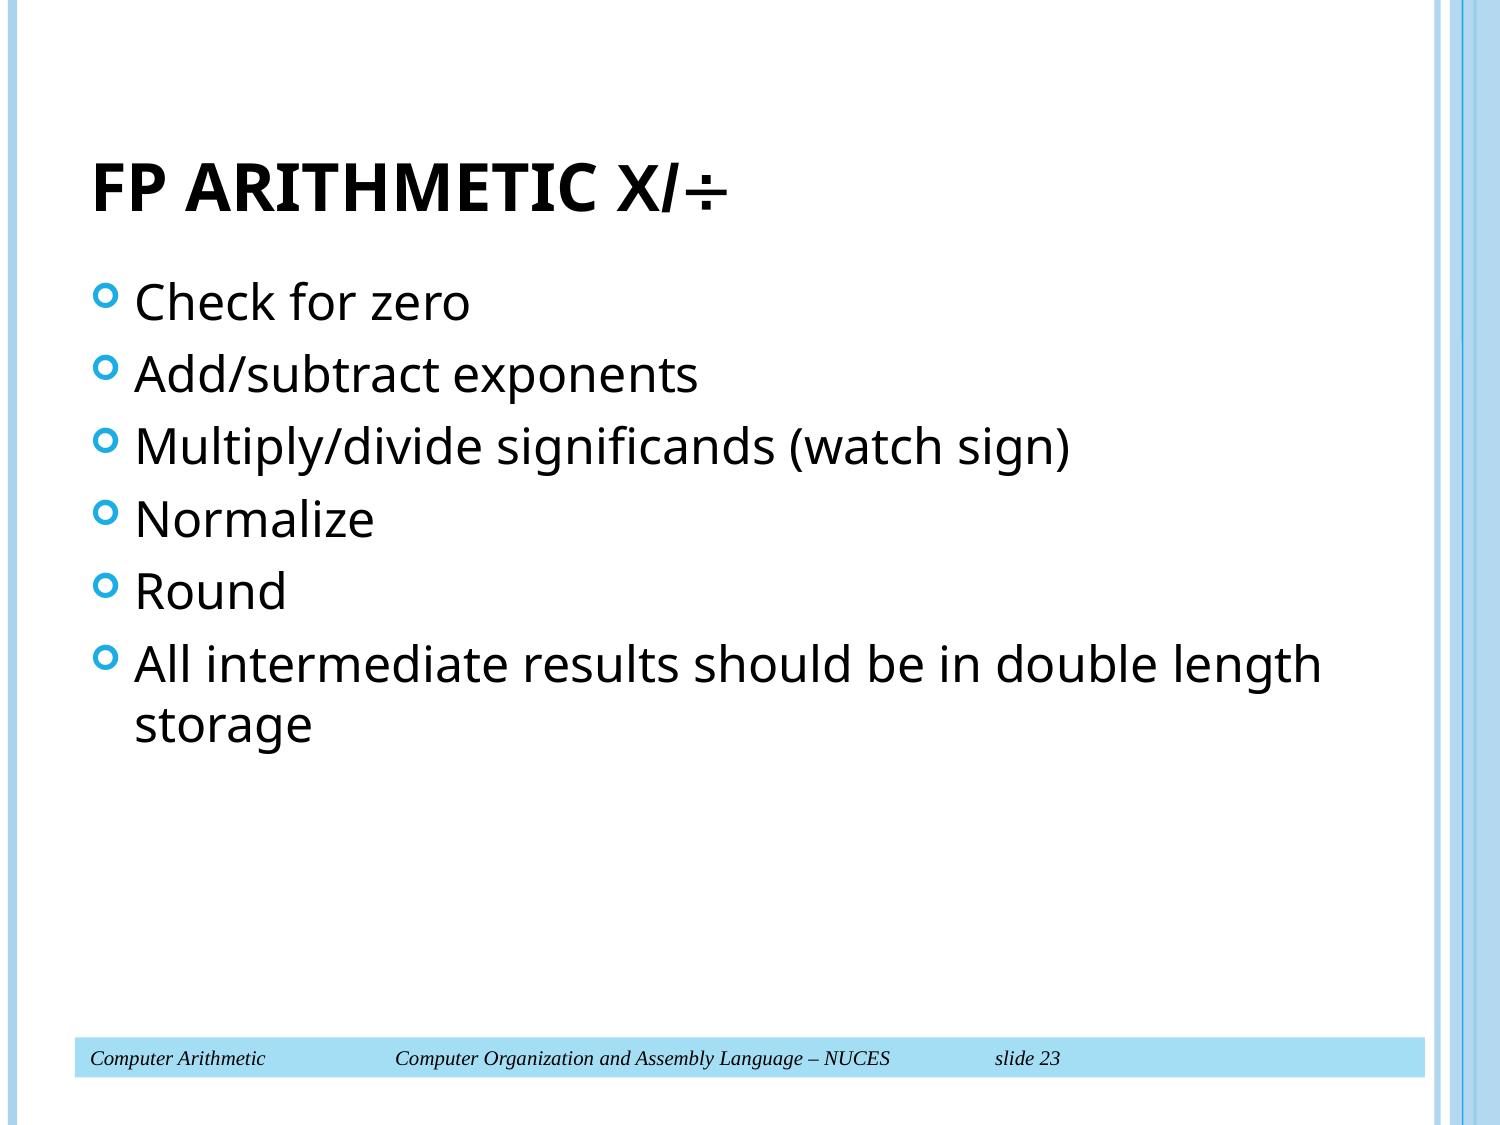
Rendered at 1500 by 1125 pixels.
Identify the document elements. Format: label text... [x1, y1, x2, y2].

list Check for zero Add/subtract exponents Multiply/divide significands (watch sign) Normalize Round All intermediate results should be in double length storage [75, 262, 1341, 1025]
title FP ARITHMETIC X/ [75, 45, 1300, 233]
